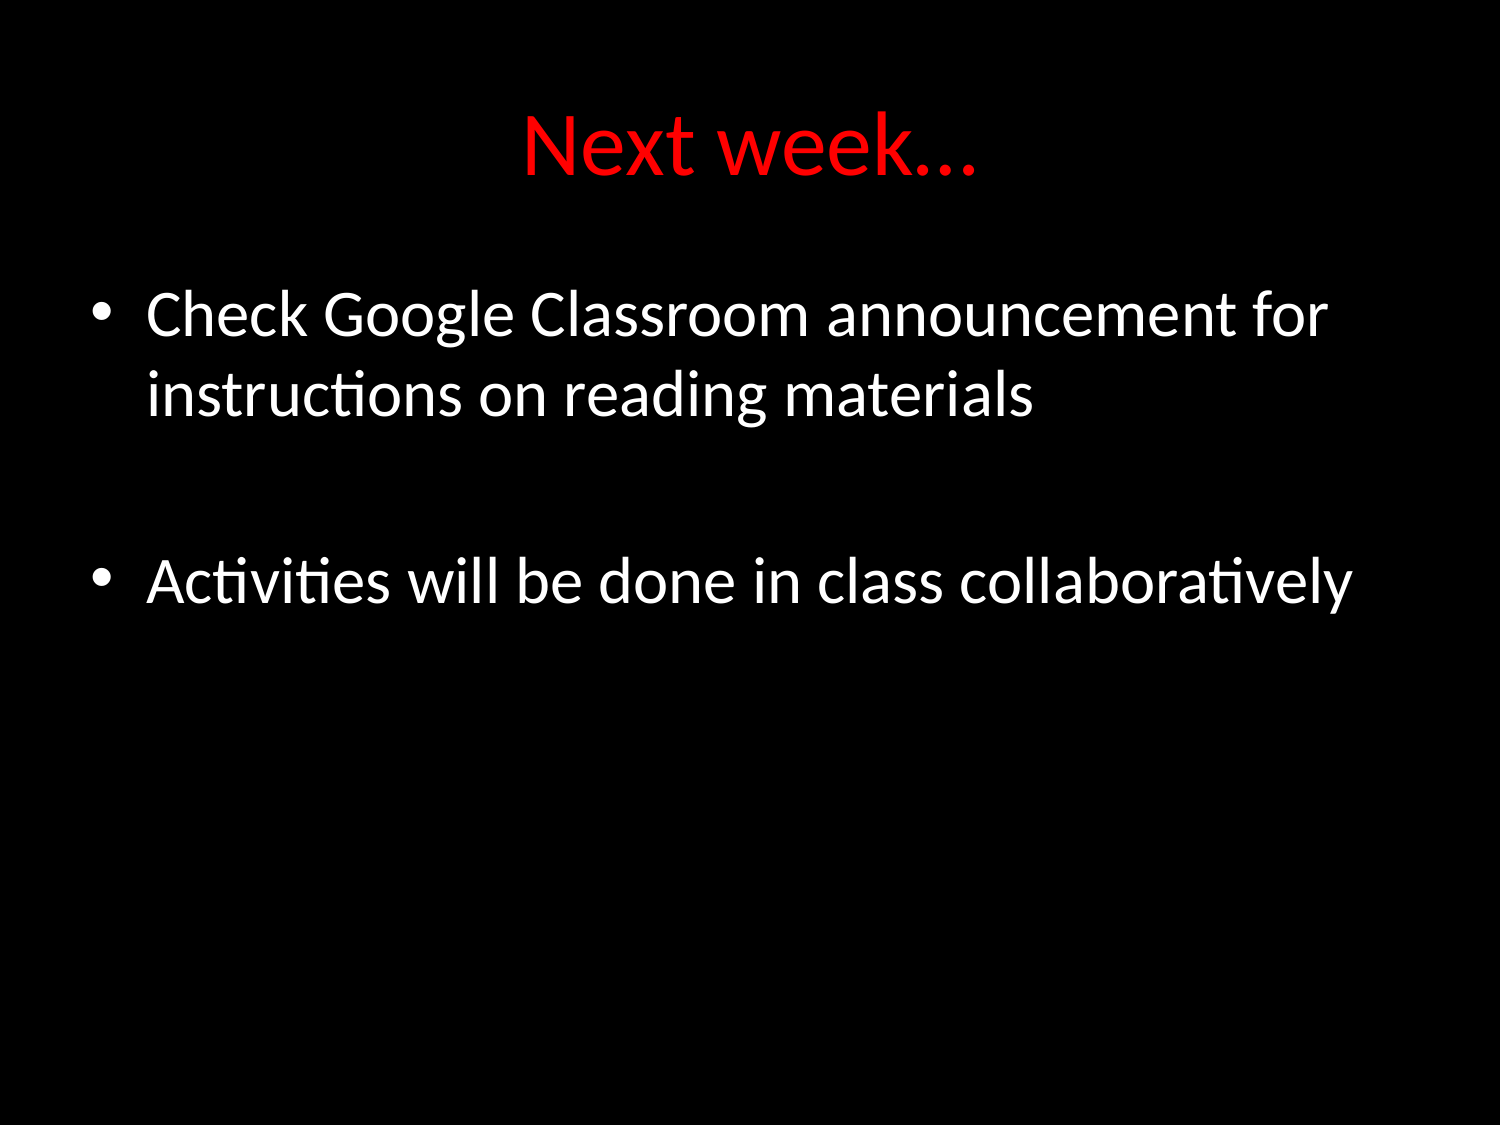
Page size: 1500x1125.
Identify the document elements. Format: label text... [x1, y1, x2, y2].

title Next week… [75, 45, 1425, 233]
list Check Google Classroom announcement for instructions on reading materials Activities will be done in class collaboratively [75, 262, 1425, 1005]
